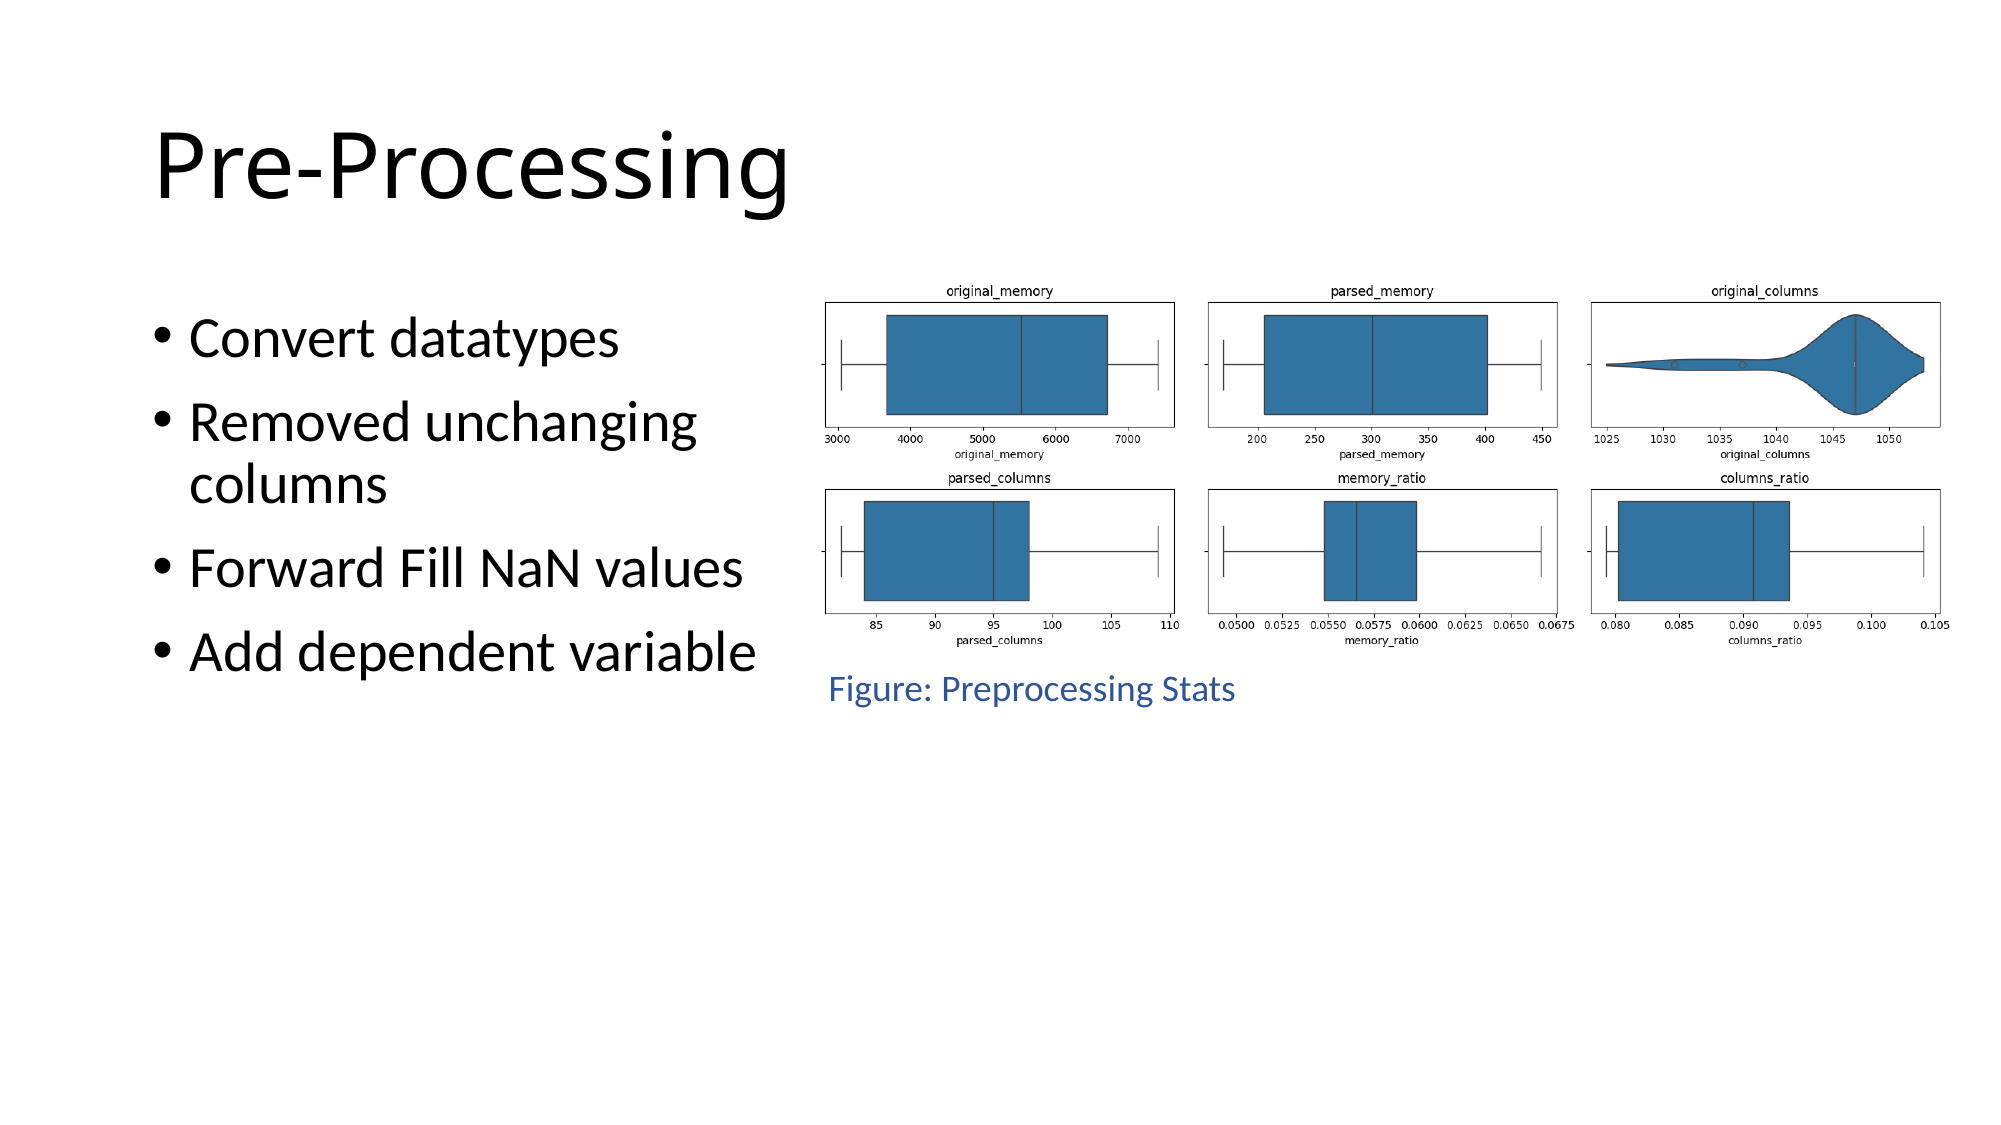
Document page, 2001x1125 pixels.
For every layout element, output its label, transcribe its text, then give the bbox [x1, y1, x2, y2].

text_box Figure: Preprocessing Stats [813, 656, 2000, 717]
list Convert datatypes Removed unchanging columns Forward Fill NaN values Add dependent variable [137, 299, 1863, 1014]
picture [813, 277, 1957, 654]
title Pre-Processing [137, 59, 1863, 278]
